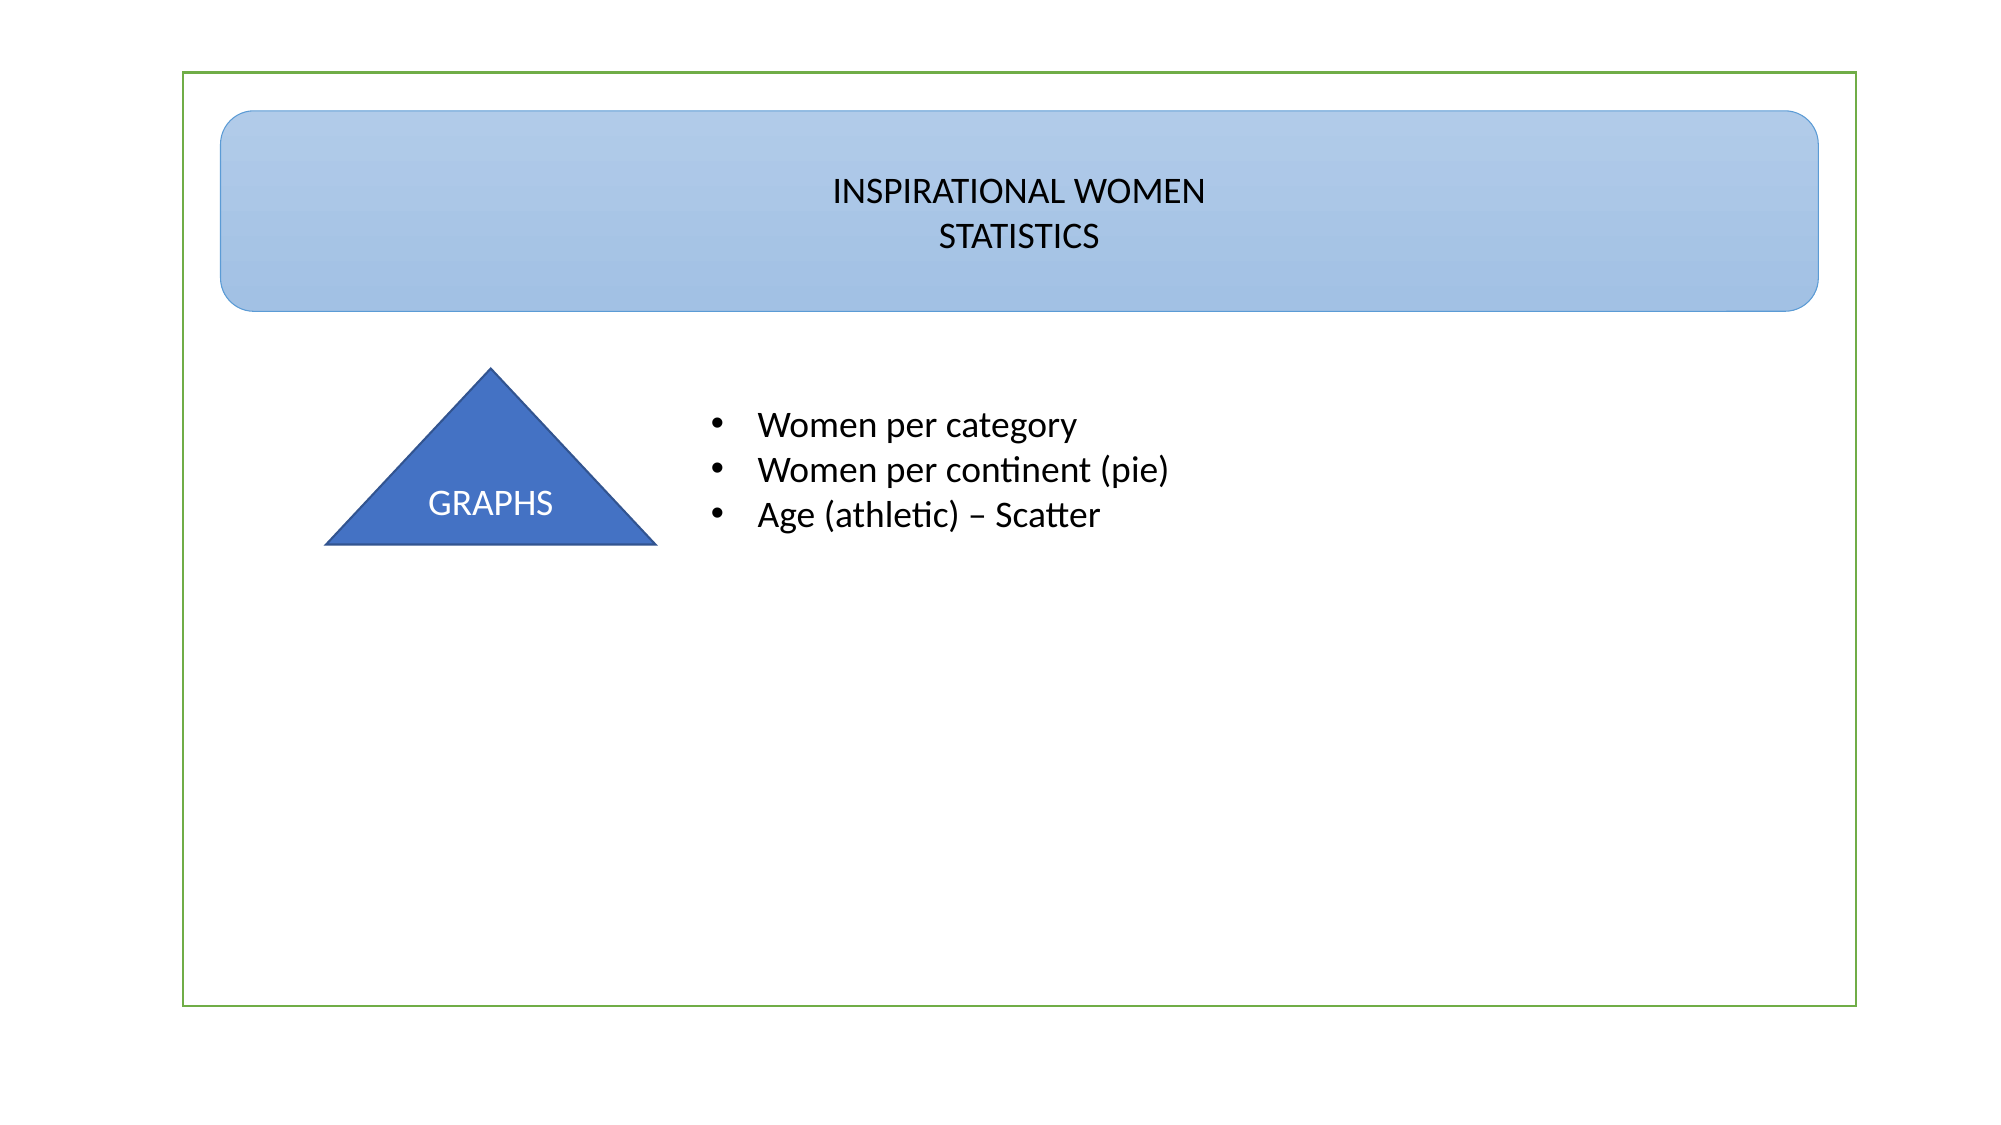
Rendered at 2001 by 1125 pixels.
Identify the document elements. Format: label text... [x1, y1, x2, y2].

text_box [182, 71, 1857, 1007]
text_box INSPIRATIONAL WOMEN STATISTICS [219, 110, 1819, 312]
text_box GRAPHS [323, 366, 658, 546]
text_box Women per category Women per continent (pie) Age (athletic) – Scatter [696, 393, 1781, 543]
